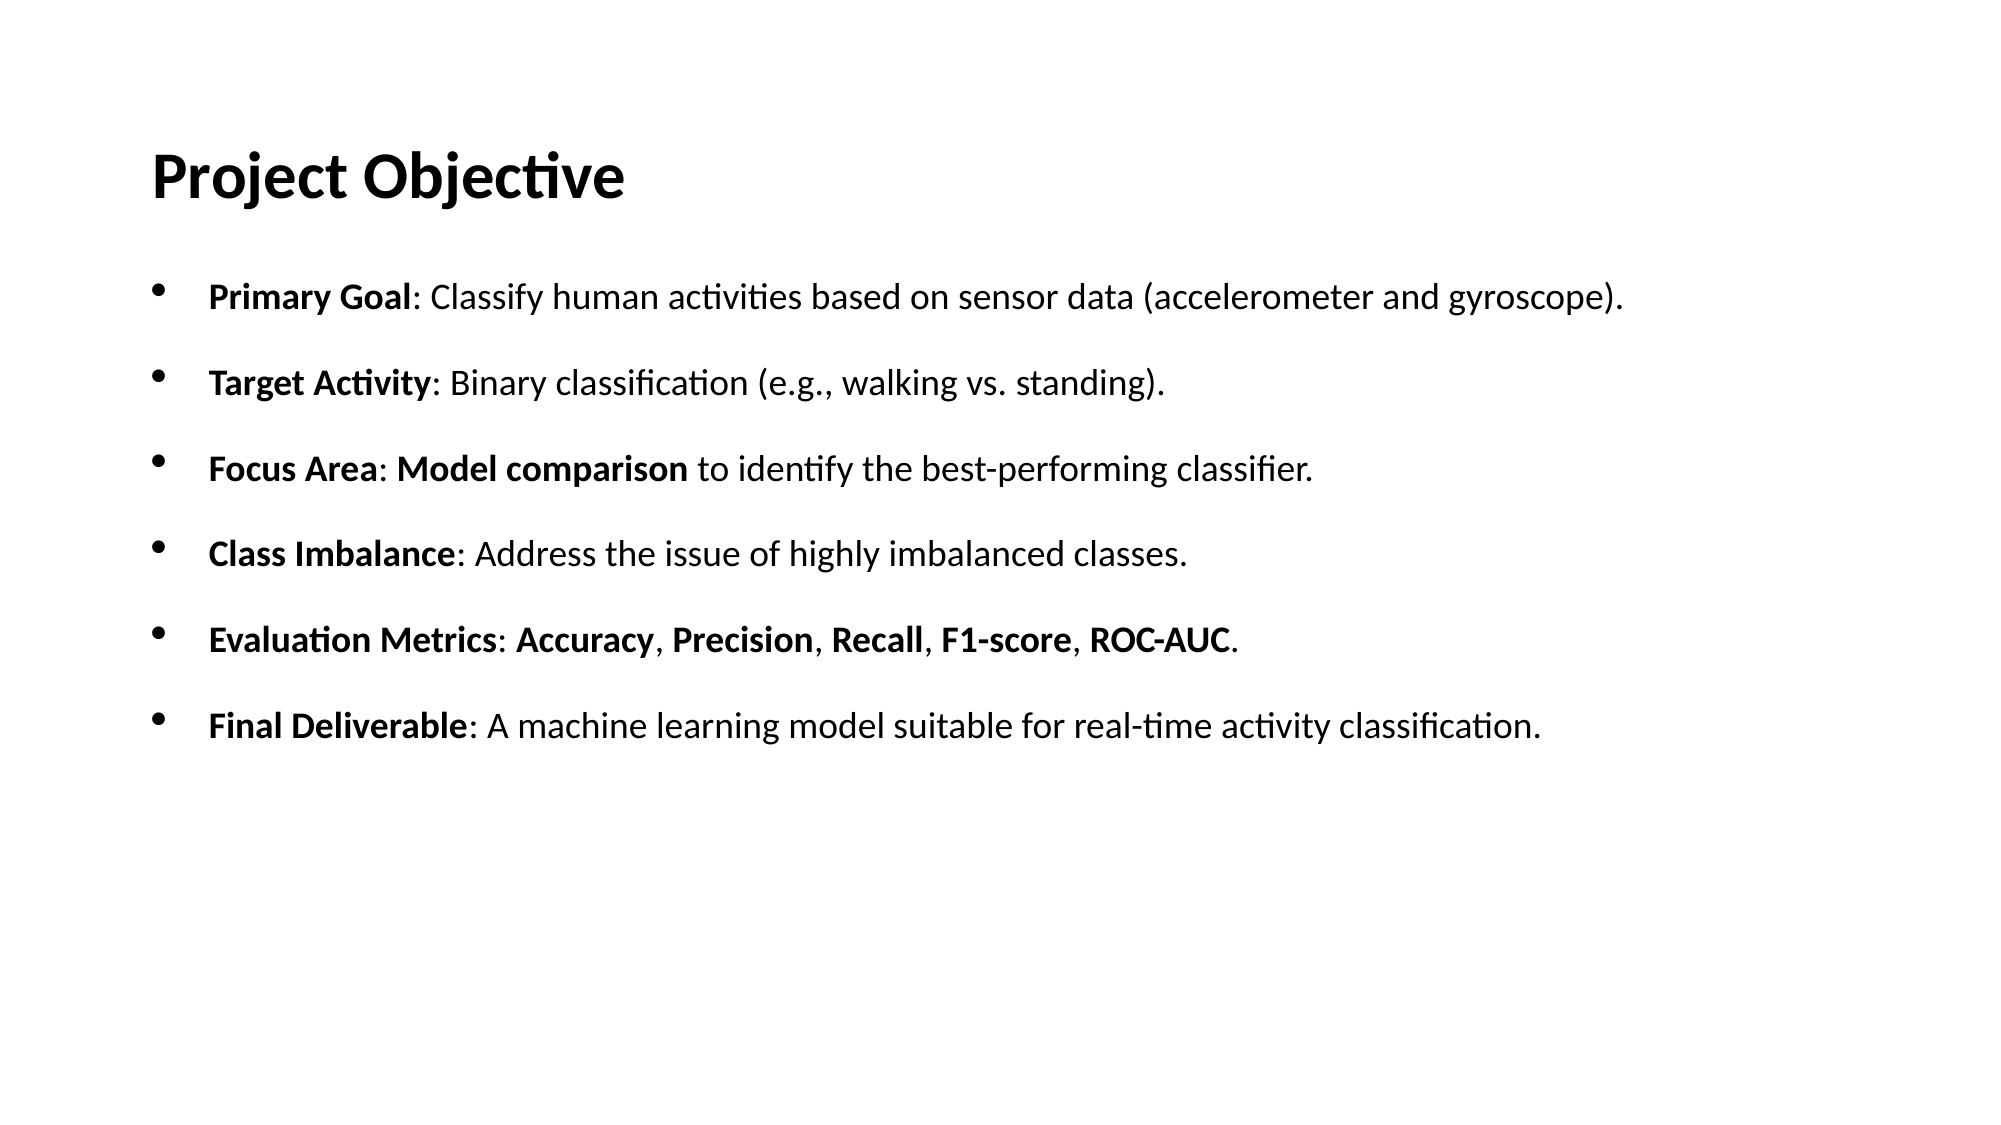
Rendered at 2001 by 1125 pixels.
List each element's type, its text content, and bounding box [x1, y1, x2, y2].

title Project Objective [137, 59, 1863, 261]
list Primary Goal: Classify human activities based on sensor data (accelerometer and gyroscope). Target Activity: Binary classification (e.g., walking vs. standing). Focus Area: Model comparison to identify the best-performing classifier. Class Imbalance: Address the issue of highly imbalanced classes. Evaluation Metrics: Accuracy, Precision, Recall, F1-score, ROC-AUC. Final Deliverable: A machine learning model suitable for real-time activity classification. [137, 261, 1863, 976]
